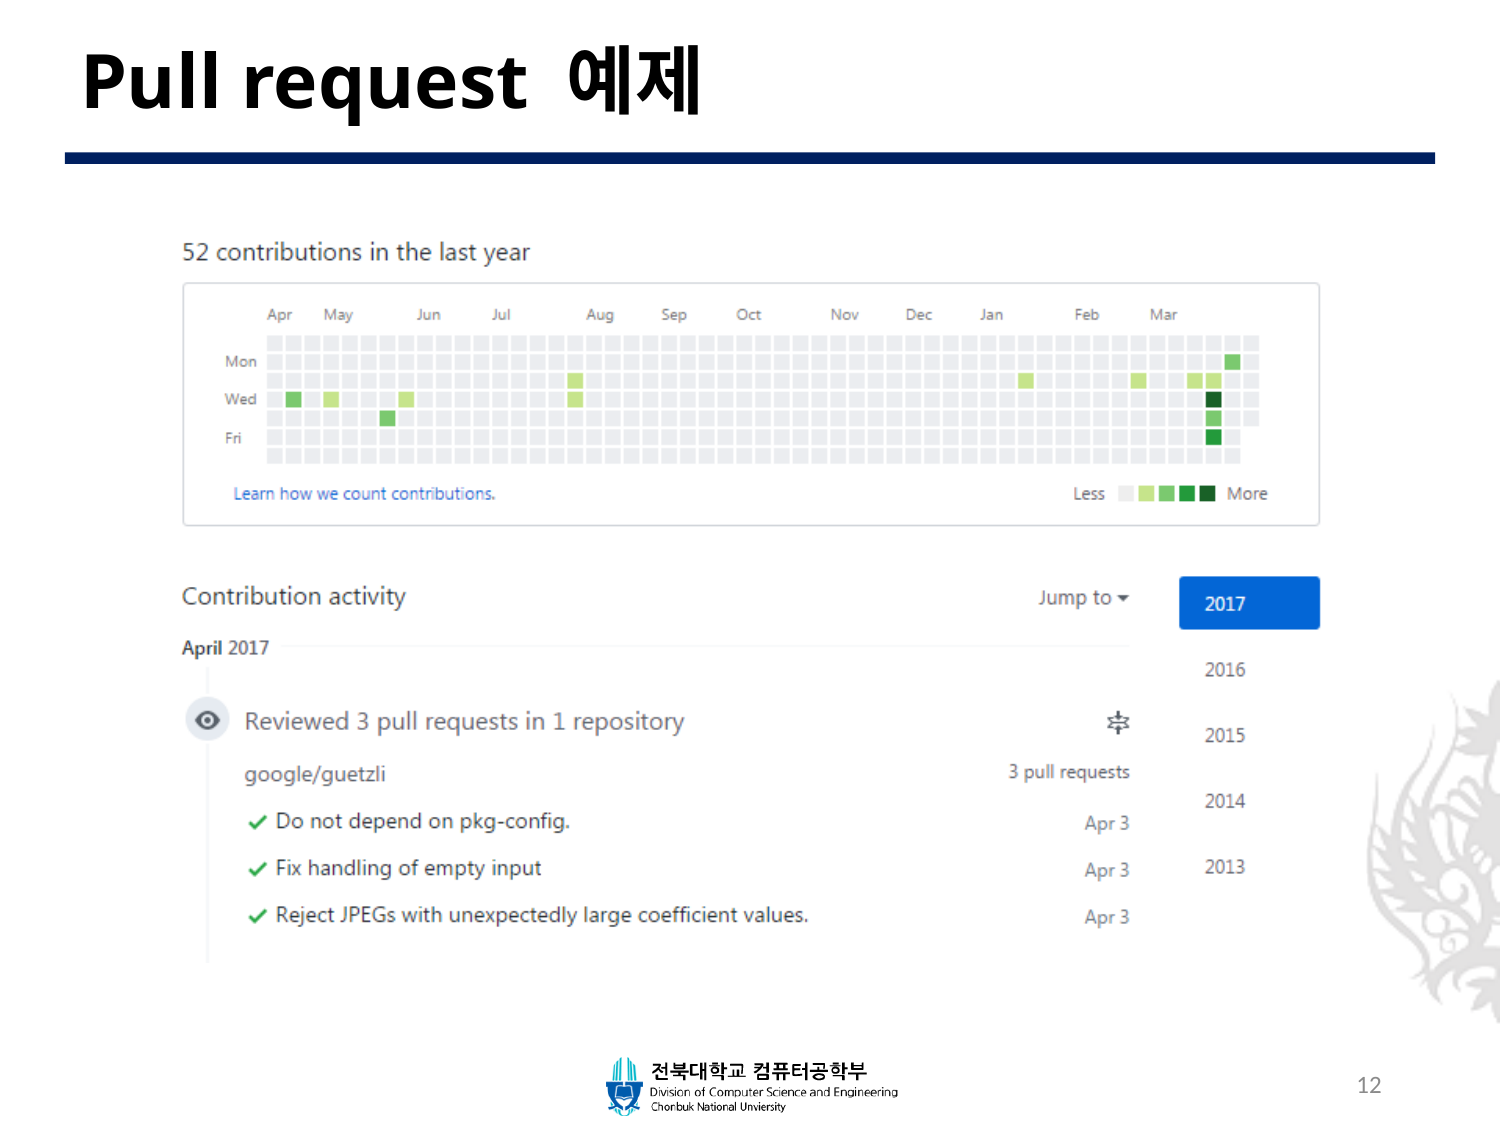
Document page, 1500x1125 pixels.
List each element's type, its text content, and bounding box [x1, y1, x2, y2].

slide_number 12 [1059, 1057, 1397, 1111]
picture [164, 220, 1336, 963]
title Pull request 예제 [64, 26, 1436, 143]
picture [600, 1057, 900, 1116]
